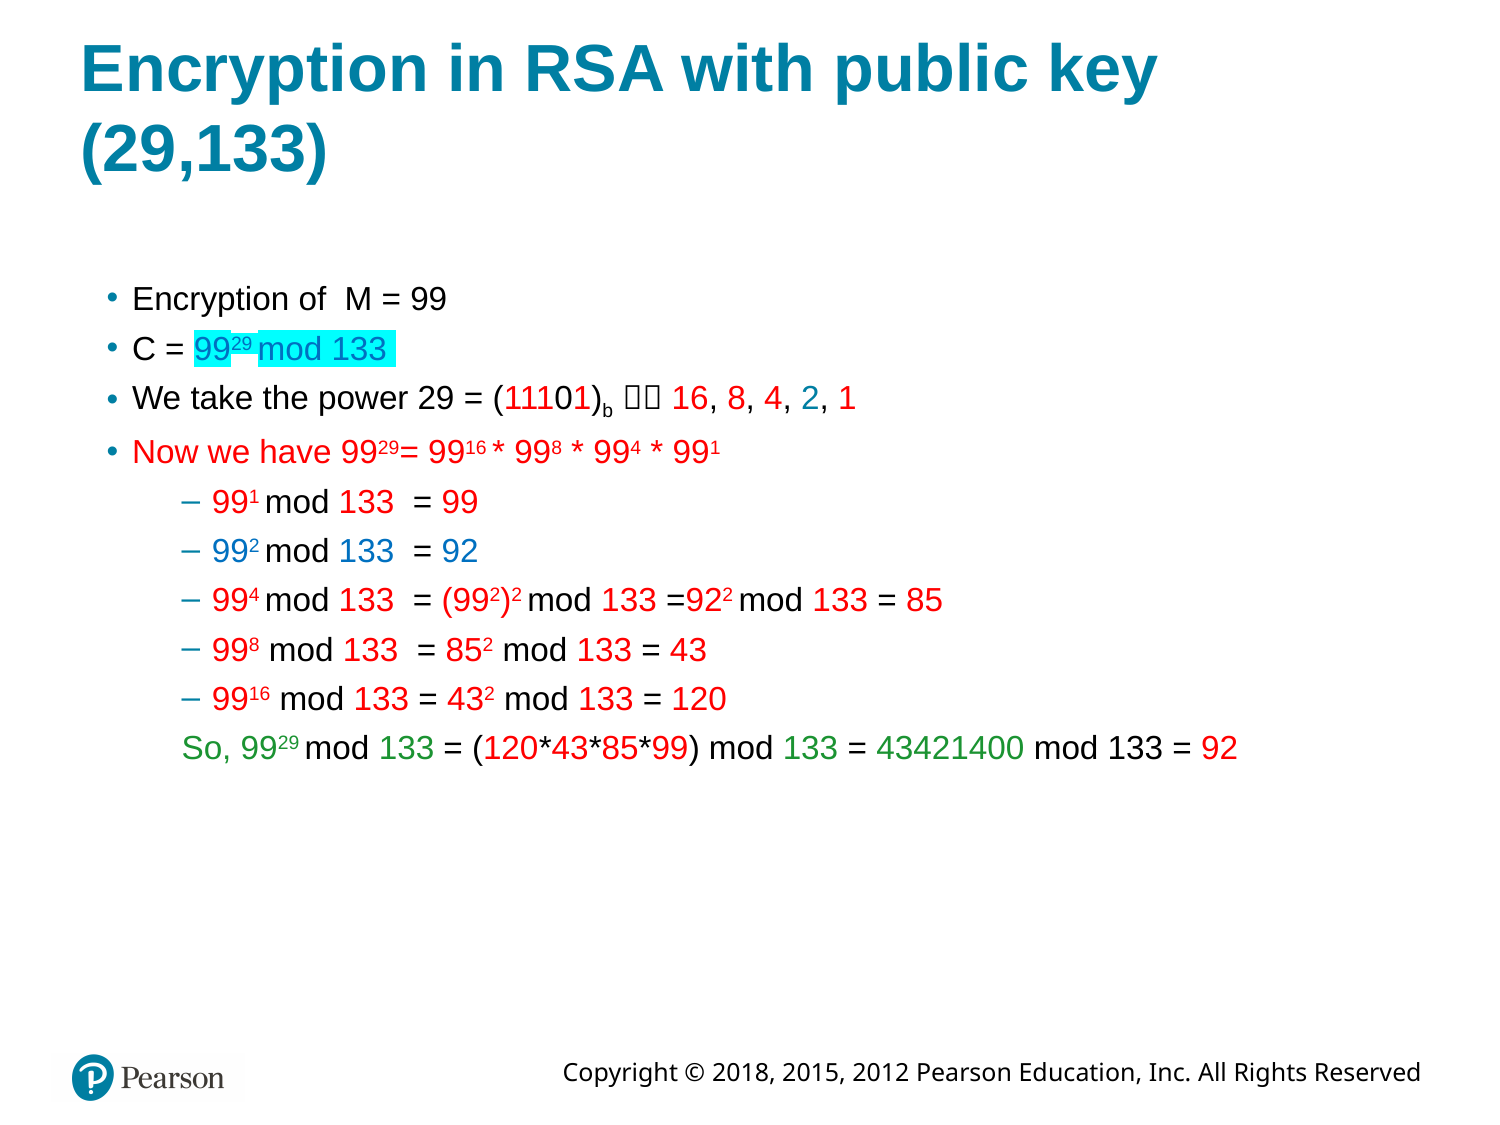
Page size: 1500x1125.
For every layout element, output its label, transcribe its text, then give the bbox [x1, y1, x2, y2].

list Encryption of M = 99 C = 9929 mod 133 We take the power 29 = (11101)b  16, 8, 4, 2, 1 Now we have 9929= 9916 * 998 * 994 * 991 991 mod 133 = 99 992 mod 133 = 92 994 mod 133 = (992)2 mod 133 =922 mod 133 = 85 998 mod 133 = 852 mod 133 = 43 9916 mod 133 = 432 mod 133 = 120 So, 9929 mod 133 = (120*43*85*99) mod 133 = 43421400 mod 133 = 92 [75, 262, 1425, 989]
picture [51, 1053, 245, 1102]
title Encryption in RSA with public key (29,133) [65, 19, 1416, 200]
